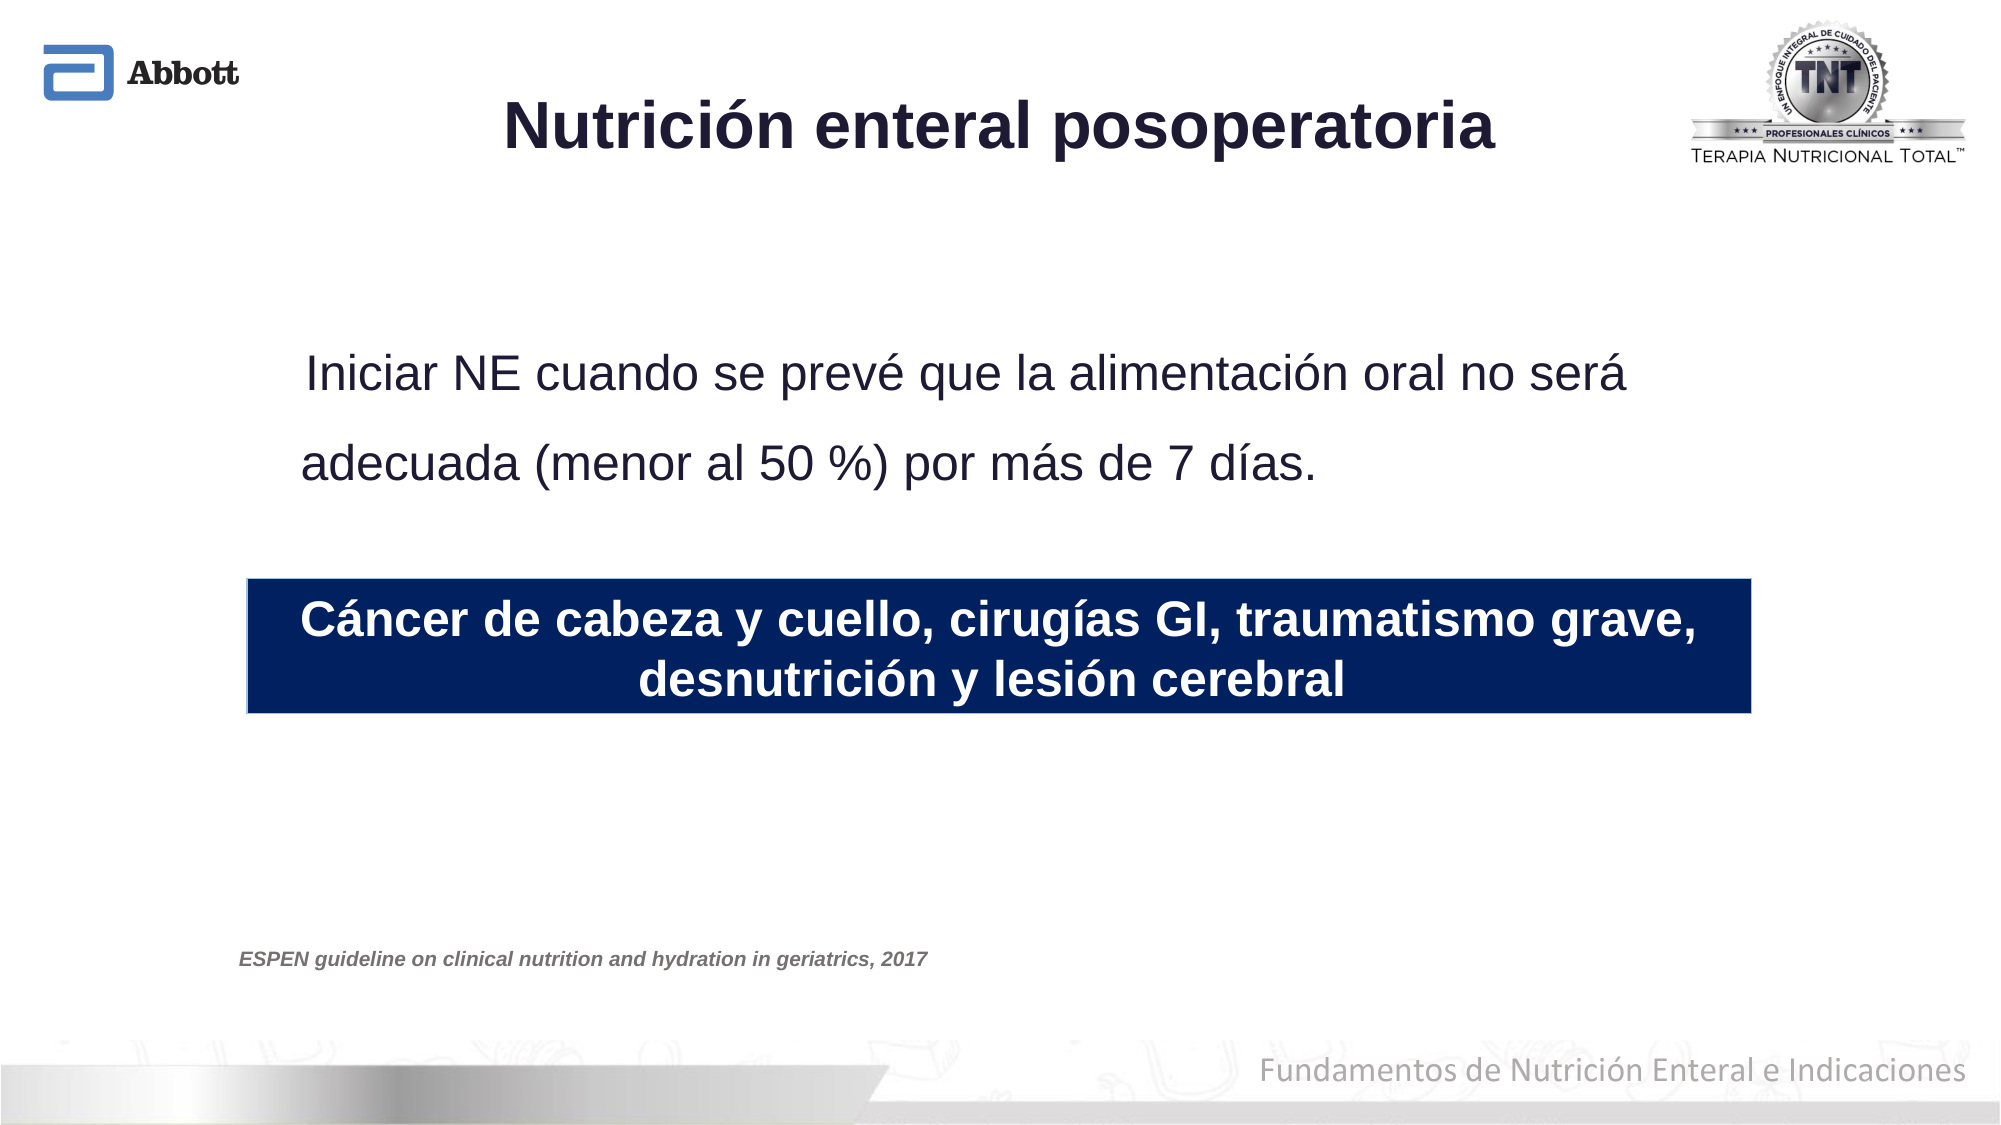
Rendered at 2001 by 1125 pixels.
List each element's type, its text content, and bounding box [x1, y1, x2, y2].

text_box Cáncer de cabeza y cuello, cirugías GI, traumatismo grave, desnutrición y lesión cerebral [246, 578, 1752, 714]
title Nutrición enteral posoperatoria [86, 33, 1914, 221]
list Iniciar NE cuando se prevé que la alimentación oral no será adecuada (menor al 50 %) por más de 7 días. [248, 302, 1752, 547]
picture [0, 0, 2001, 1125]
text_box ESPEN guideline on clinical nutrition and hydration in geriatrics, 2017 [224, 938, 1000, 1004]
